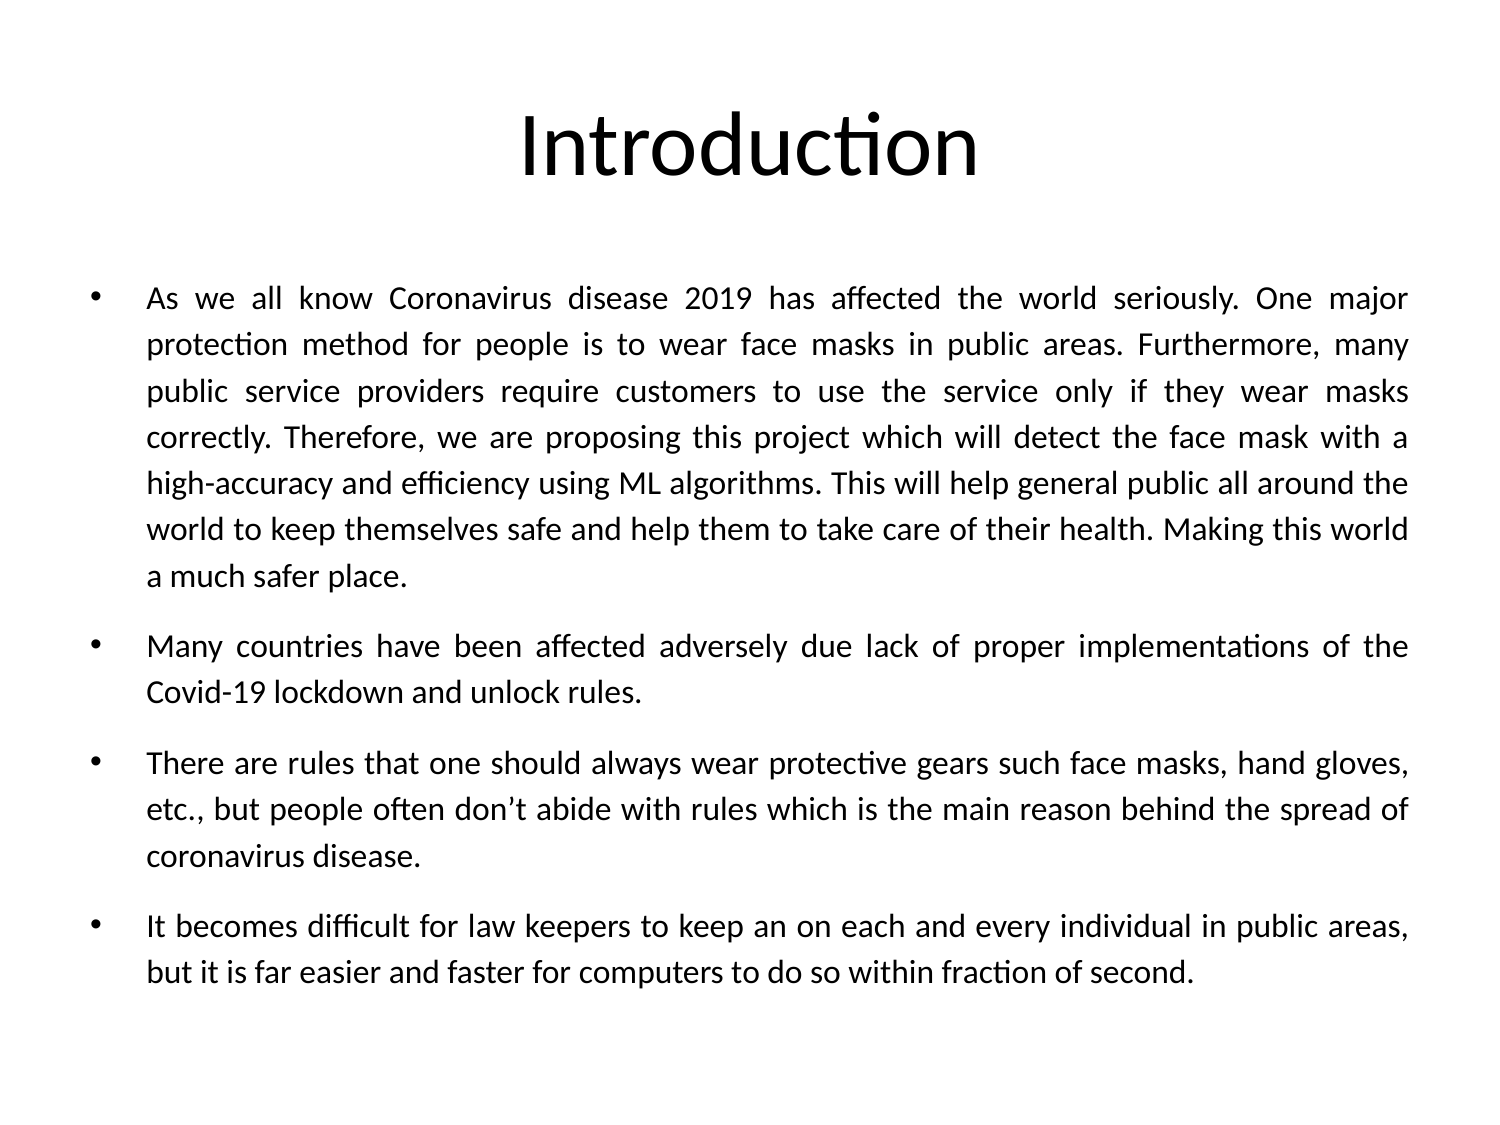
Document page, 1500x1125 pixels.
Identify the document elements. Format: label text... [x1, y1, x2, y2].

list As we all know Coronavirus disease 2019 has affected the world seriously. One major protection method for people is to wear face masks in public areas. Furthermore, many public service providers require customers to use the service only if they wear masks correctly. Therefore, we are proposing this project which will detect the face mask with a high-accuracy and efficiency using ML algorithms. This will help general public all around the world to keep themselves safe and help them to take care of their health. Making this world a much safer place. Many countries have been affected adversely due lack of proper implementations of the Covid-19 lockdown and unlock rules. There are rules that one should always wear protective gears such face masks, hand gloves, etc., but people often don’t abide with rules which is the main reason behind the spread of coronavirus disease. It becomes difficult for law keepers to keep an on each and every individual in public areas, but it is far easier and faster for computers to do so within fraction of second. [75, 262, 1425, 1005]
title Introduction [75, 45, 1425, 233]
